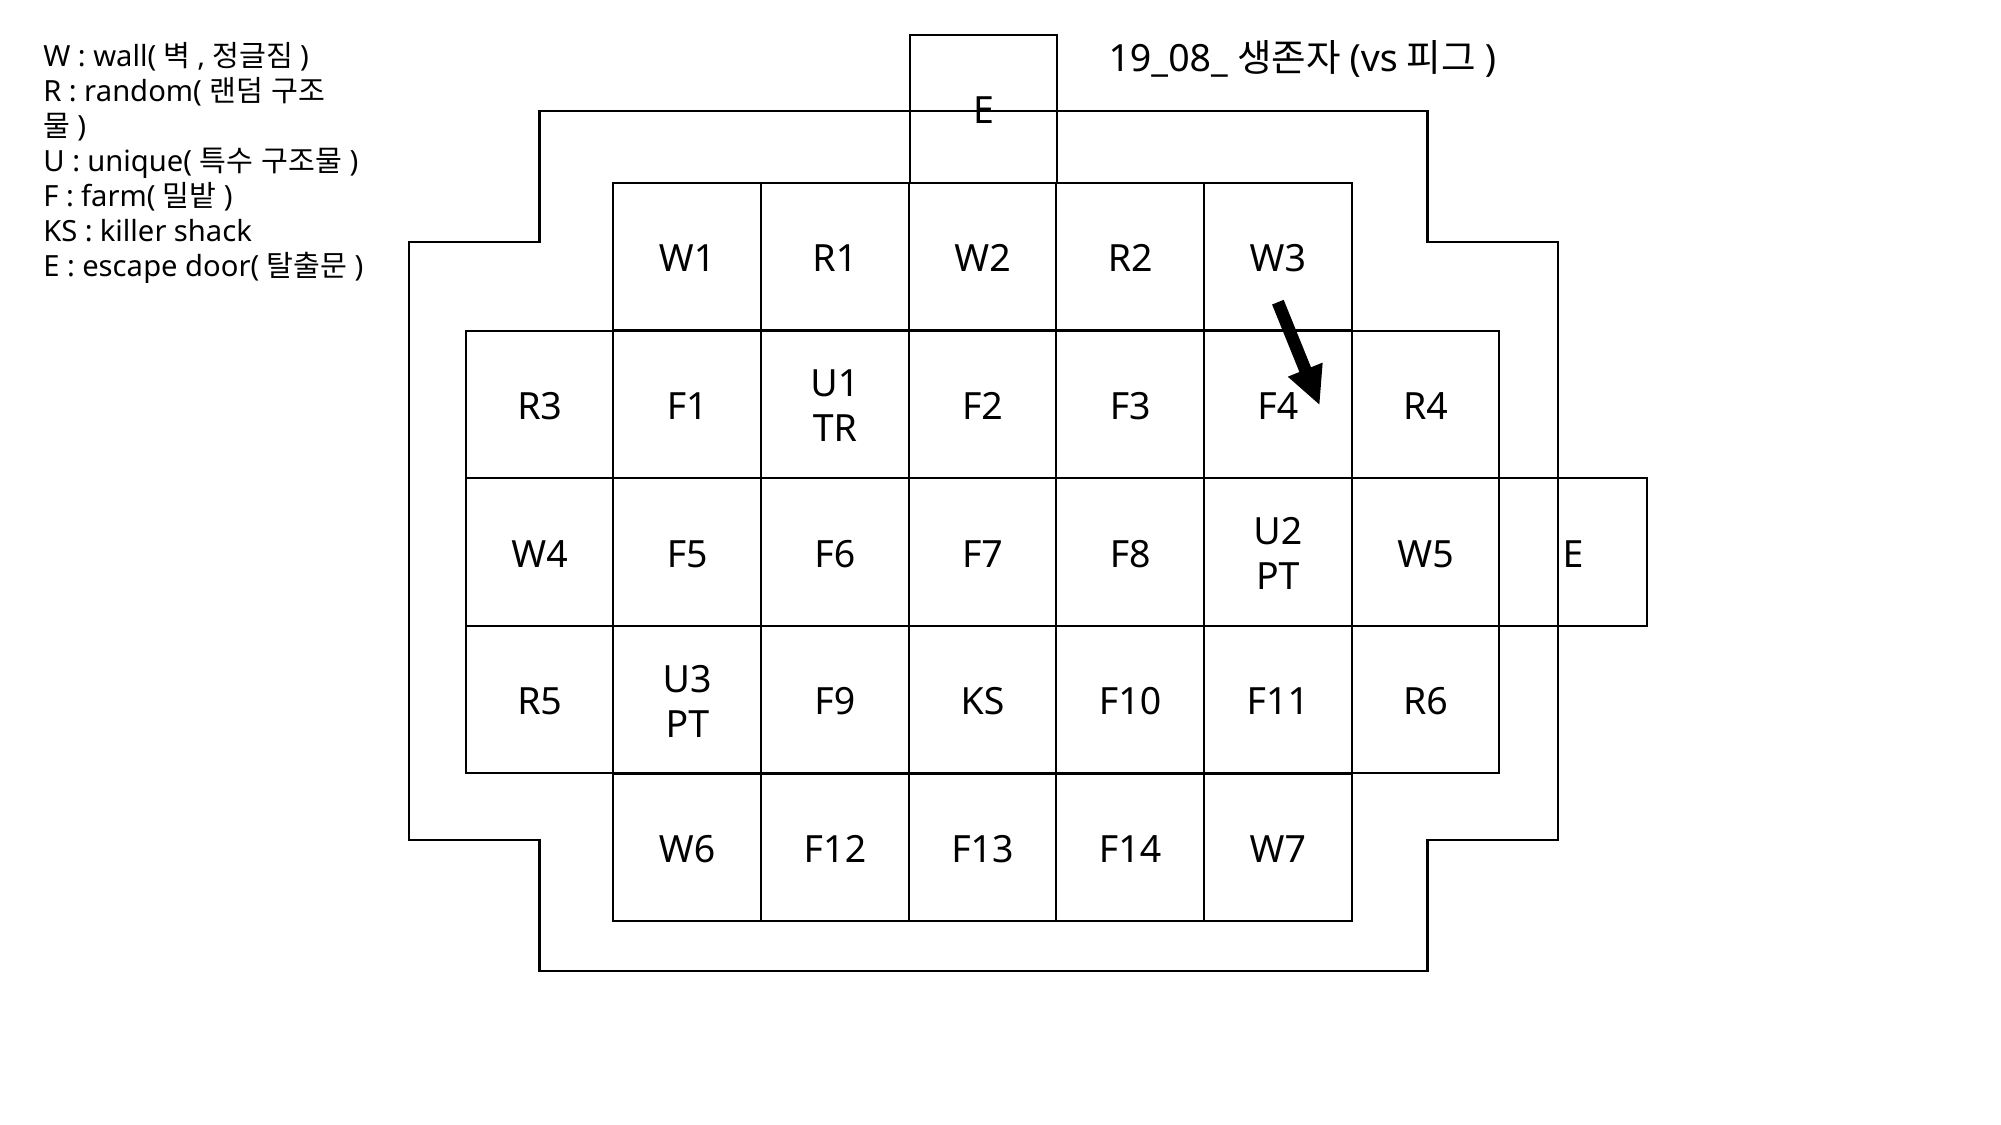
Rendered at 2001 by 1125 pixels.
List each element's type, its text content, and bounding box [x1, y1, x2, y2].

text_box U3 PT [612, 625, 760, 774]
text_box U2 PT [1203, 479, 1351, 625]
text_box F11 [1203, 625, 1351, 774]
text_box F5 [612, 479, 760, 625]
text_box R4 [1351, 330, 1500, 479]
text_box F10 [1055, 625, 1203, 774]
text_box F13 [908, 774, 1055, 922]
text_box E [909, 34, 1058, 184]
text_box F9 [760, 625, 908, 774]
text_box F1 [612, 330, 760, 479]
text_box R6 [1351, 625, 1500, 774]
text_box F3 [1055, 330, 1203, 479]
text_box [1277, 302, 1320, 405]
text_box [408, 110, 1559, 972]
text_box F2 [908, 330, 1055, 479]
text_box R3 [465, 330, 612, 479]
text_box R1 [760, 182, 908, 330]
text_box KS [908, 625, 1055, 774]
text_box F7 [908, 479, 1055, 625]
text_box W5 [1351, 479, 1498, 625]
text_box W : wall(벽,정글짐) R : random(랜덤 구조물) U : unique(특수 구조물) F : farm(밀밭) KS : killer shack E : escape door(탈출문) [28, 29, 380, 290]
text_box W1 [612, 182, 760, 330]
text_box 19_08_생존자(vs피그) [1093, 26, 1610, 87]
text_box R5 [465, 625, 612, 774]
text_box W7 [1203, 774, 1353, 922]
text_box W2 [908, 182, 1055, 330]
text_box F4 [1203, 330, 1351, 479]
text_box U1 TR [760, 330, 908, 479]
text_box F8 [1055, 479, 1203, 625]
text_box W6 [612, 774, 760, 922]
text_box F6 [760, 479, 908, 625]
text_box F14 [1055, 774, 1203, 922]
text_box W3 [1203, 182, 1353, 330]
text_box R2 [1055, 182, 1203, 330]
text_box E [1498, 477, 1648, 627]
text_box F12 [760, 774, 908, 922]
text_box W4 [465, 479, 612, 625]
